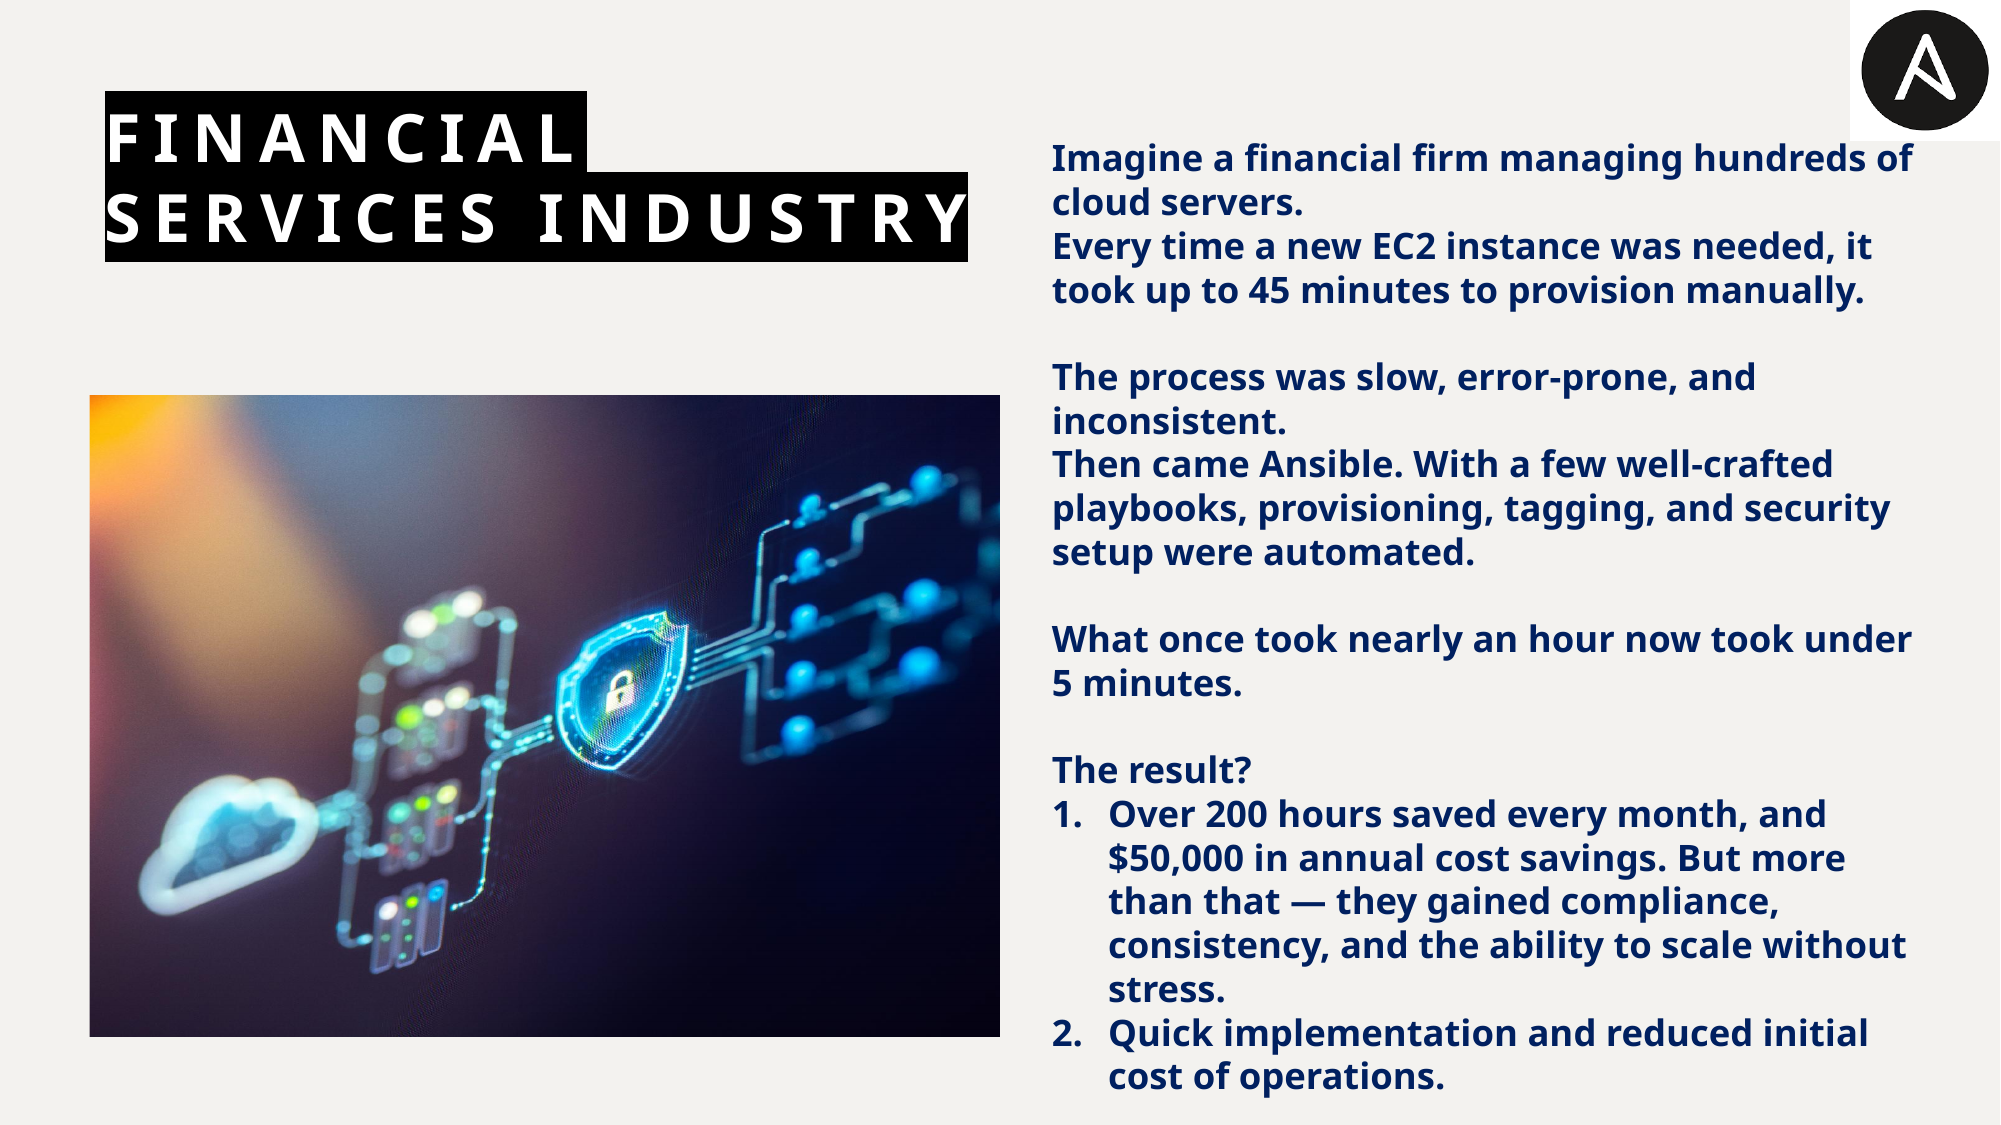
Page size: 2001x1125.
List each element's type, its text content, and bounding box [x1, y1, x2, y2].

picture [89, 395, 1001, 1037]
text_box Imagine a financial firm managing hundreds of cloud servers. Every time a new EC2 instance was needed, it took up to 45 minutes to provision manually. The process was slow, error-prone, and inconsistent. Then came Ansible. With a few well-crafted playbooks, provisioning, tagging, and security setup were automated. What once took nearly an hour now took under 5 minutes. The result? Over 200 hours saved every month, and $50,000 in annual cost savings. But more than that — they gained compliance, consistency, and the ability to scale without stress. Quick implementation and reduced initial cost of operations. [1037, 128, 1941, 1105]
picture [1850, 0, 2000, 141]
title Financial Services Industry [89, 88, 1020, 336]
